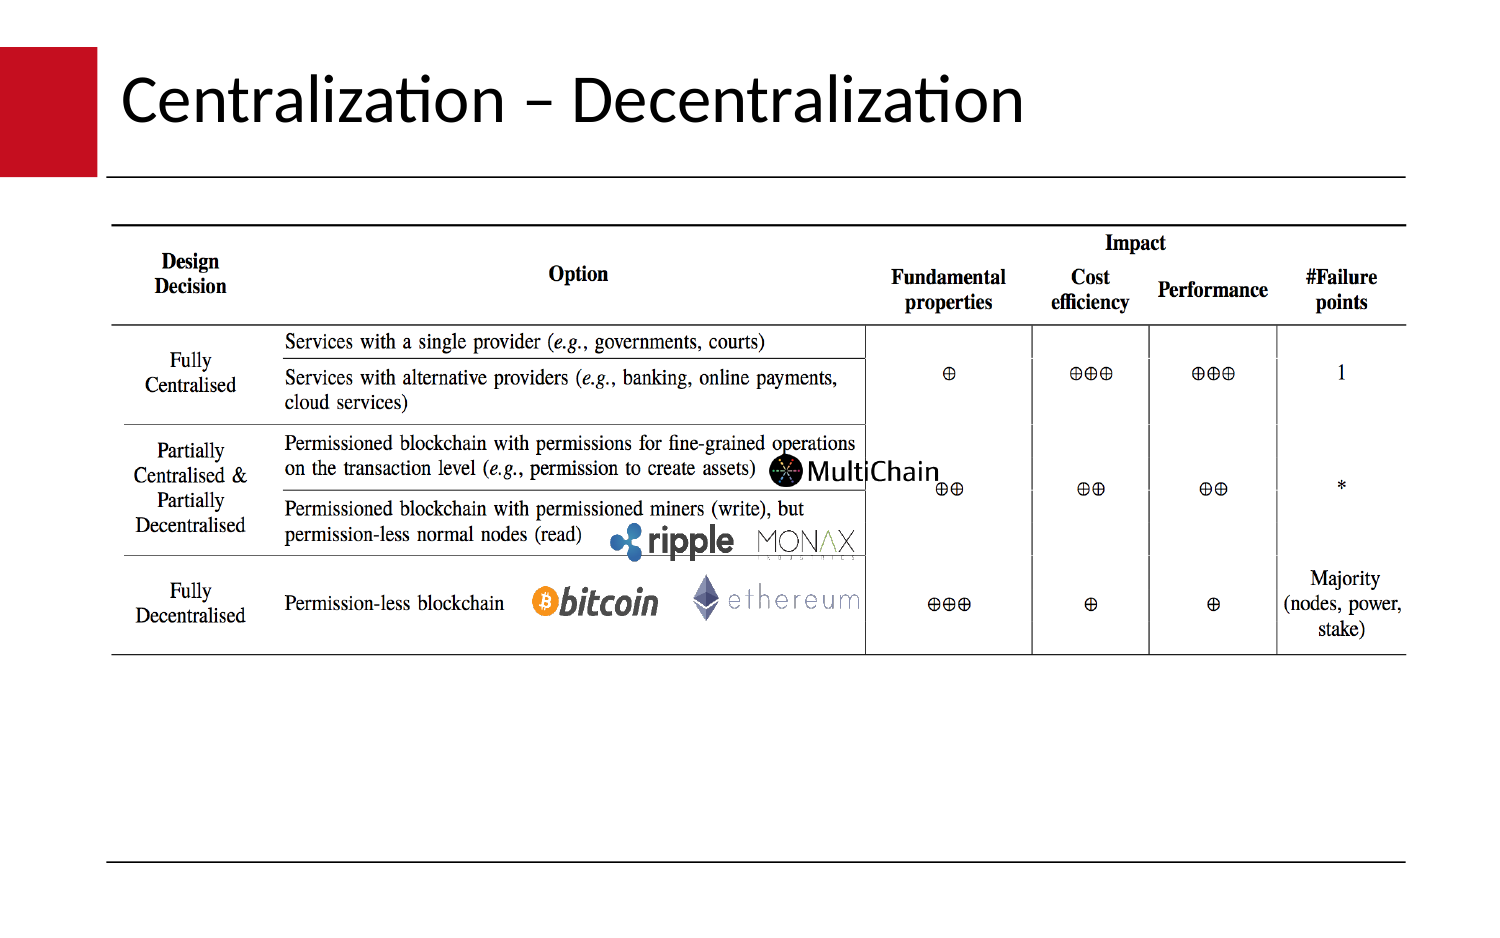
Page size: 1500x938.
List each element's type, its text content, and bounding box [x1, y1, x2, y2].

title Centralization – Decentralization [106, 47, 1195, 154]
picture [100, 217, 1417, 658]
